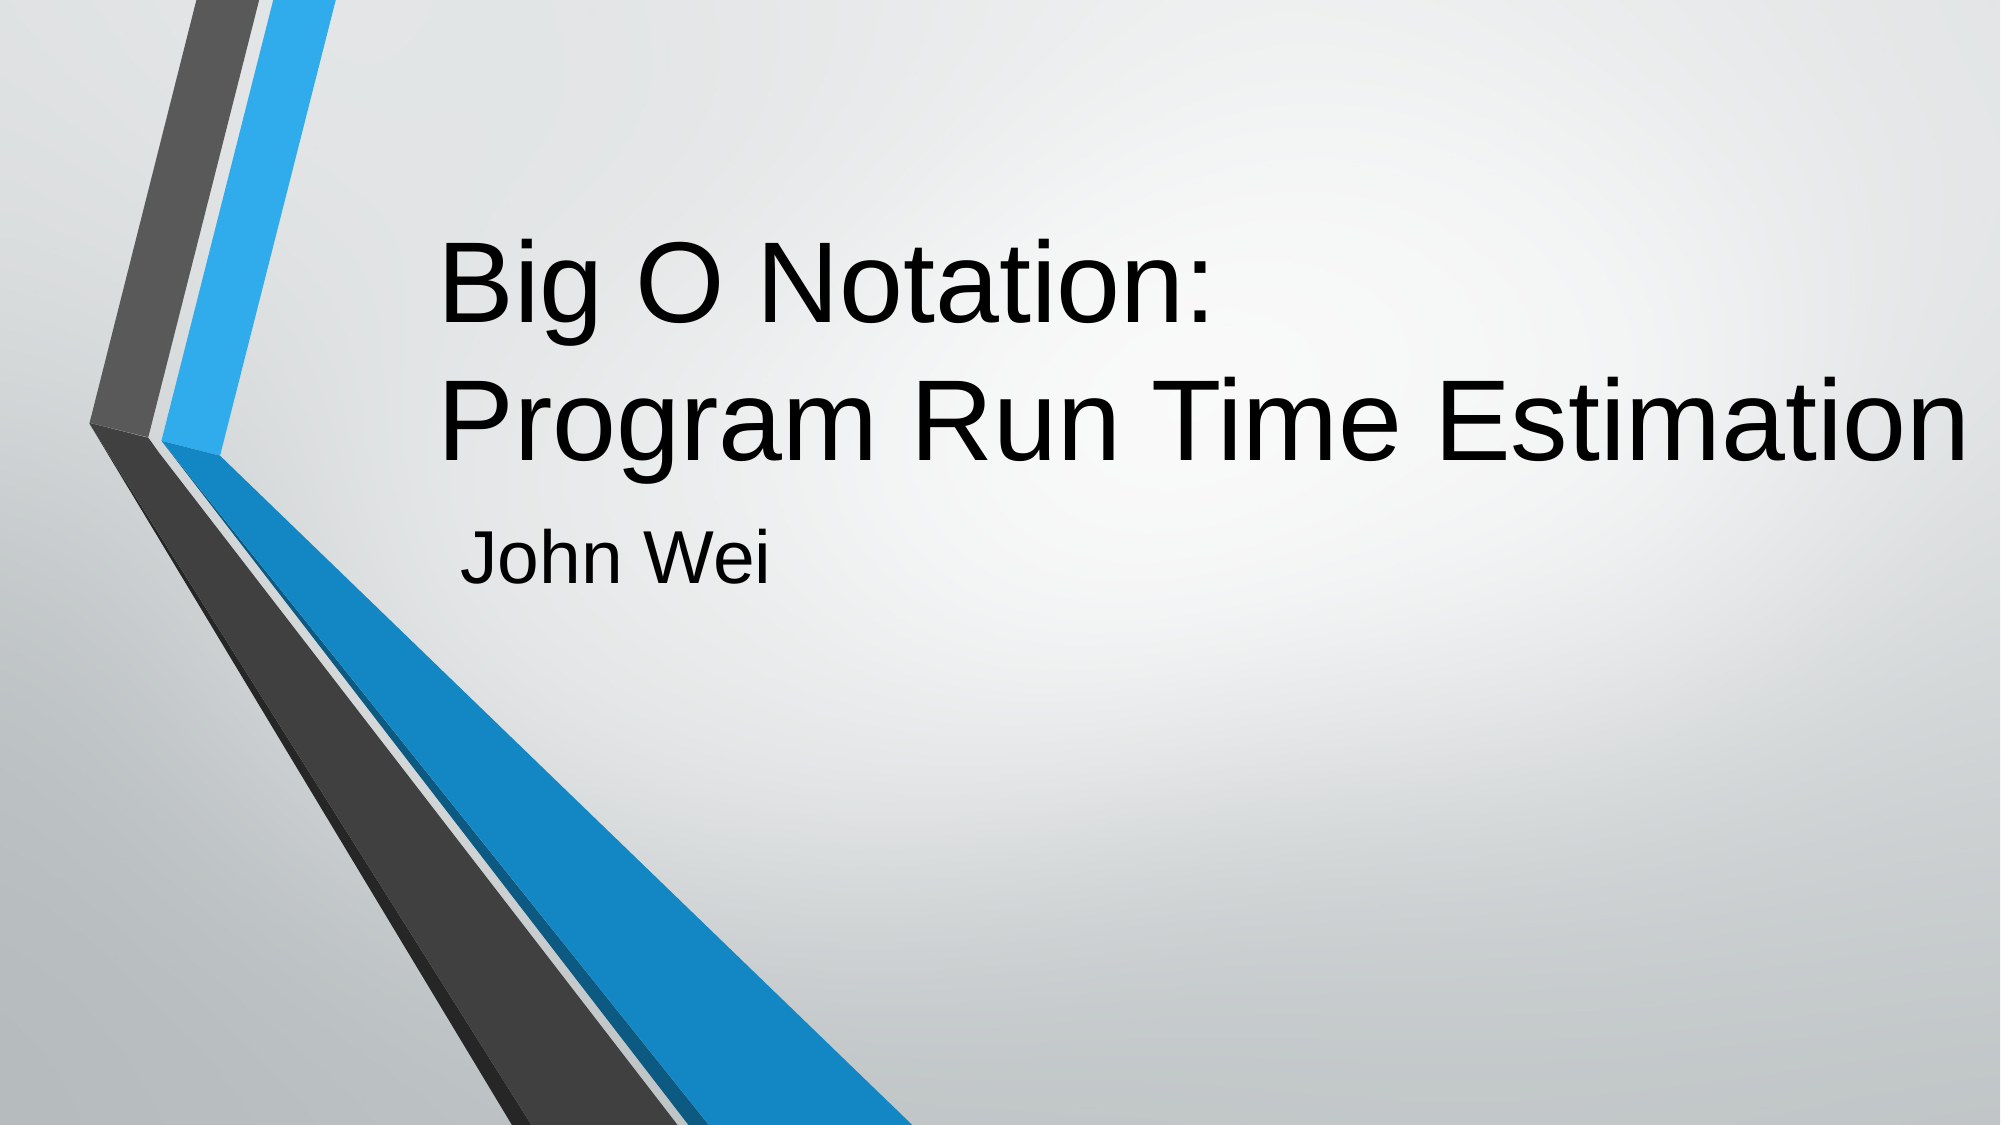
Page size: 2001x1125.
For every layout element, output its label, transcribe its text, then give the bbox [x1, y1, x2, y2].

title Big O Notation: Program Run Time Estimation [422, 183, 2000, 491]
subtitle John Wei [445, 500, 1592, 729]
